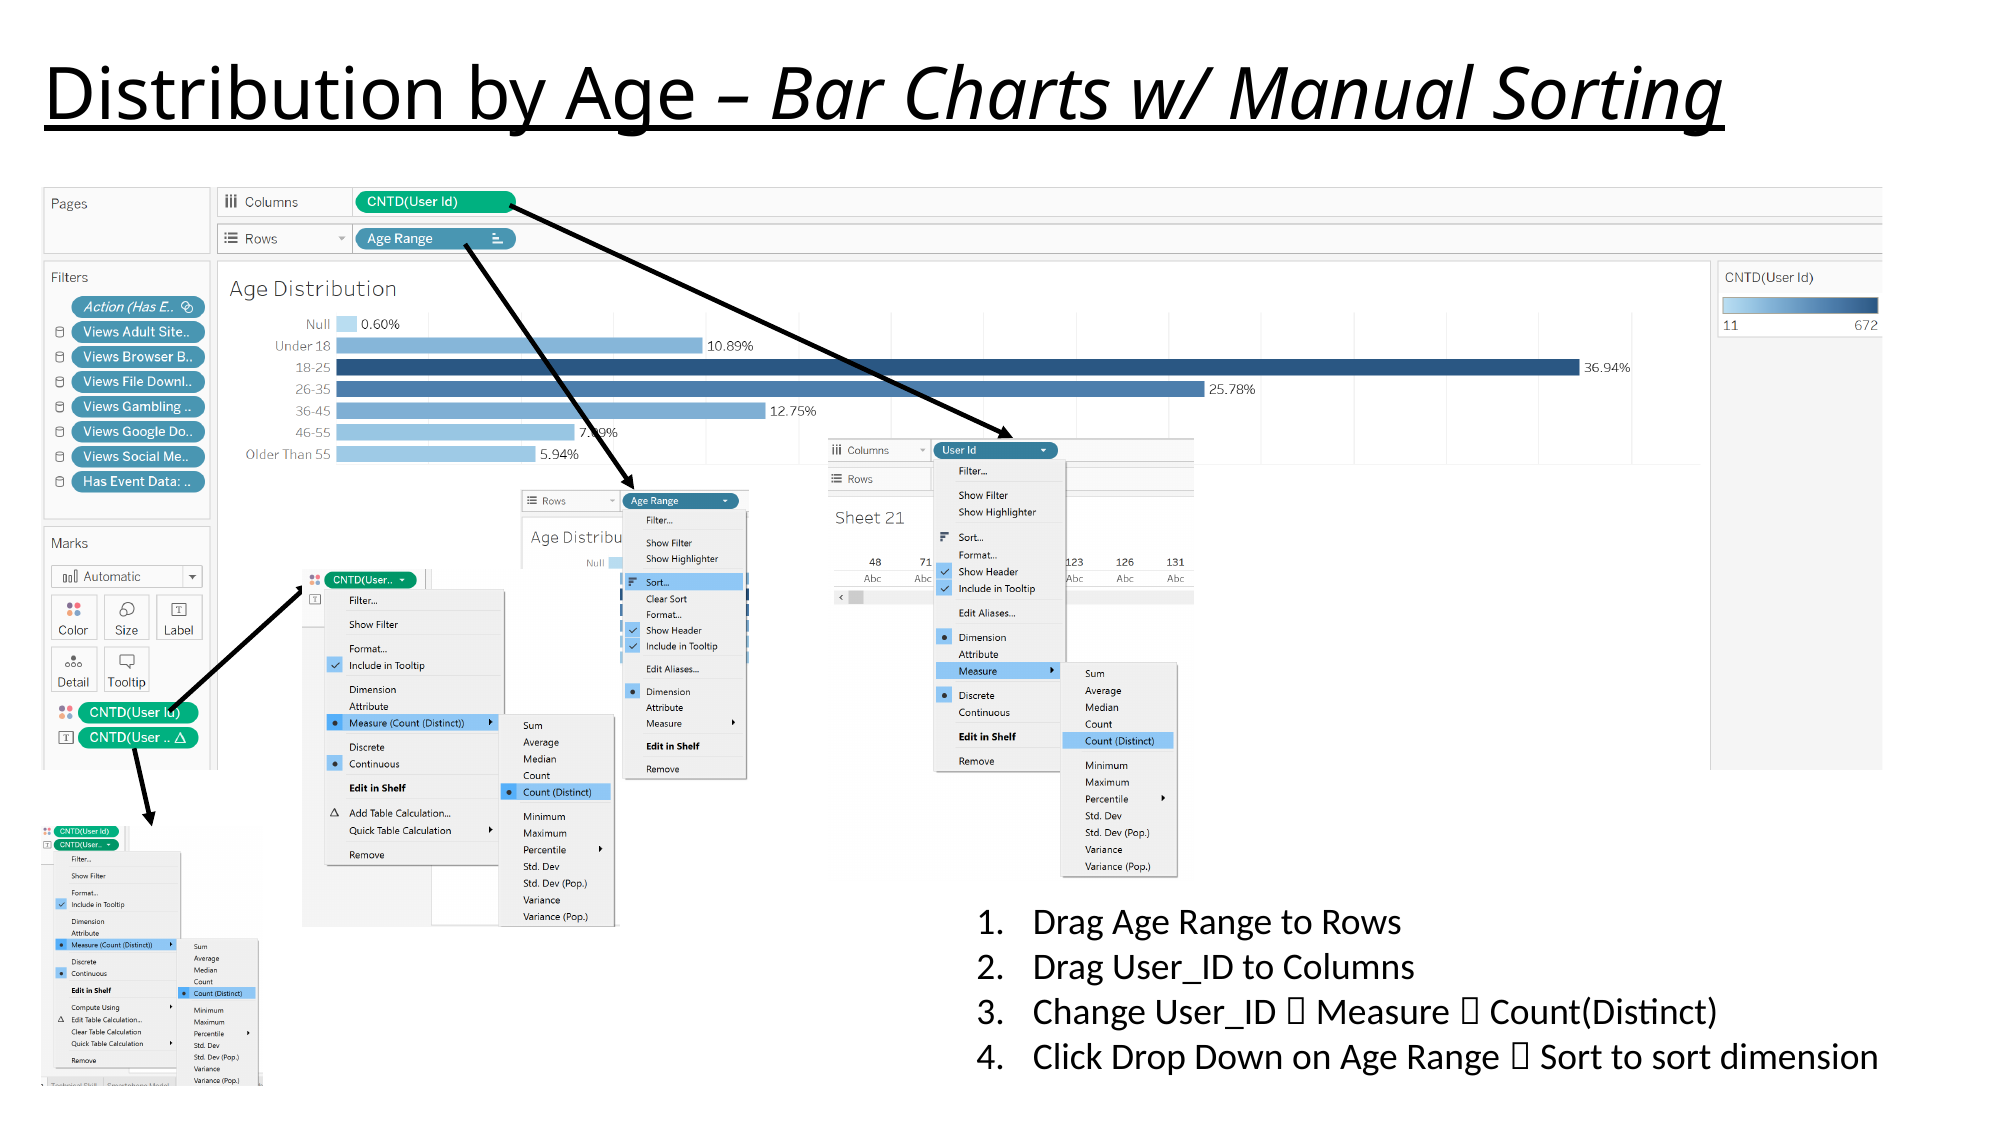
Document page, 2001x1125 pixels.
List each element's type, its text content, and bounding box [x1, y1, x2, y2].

picture [41, 826, 263, 1086]
title Distribution by Age – Bar Charts w/ Manual Sorting [28, 39, 1754, 154]
text_box Drag Age Range to Rows Drag User_ID to Columns Change User_ID  Measure  Count(Distinct) Click Drop Down on Age Range  Sort to sort dimension [961, 889, 1962, 1085]
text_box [509, 205, 1014, 438]
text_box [169, 582, 302, 712]
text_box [464, 244, 635, 490]
picture [40, 187, 1883, 927]
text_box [134, 748, 152, 827]
